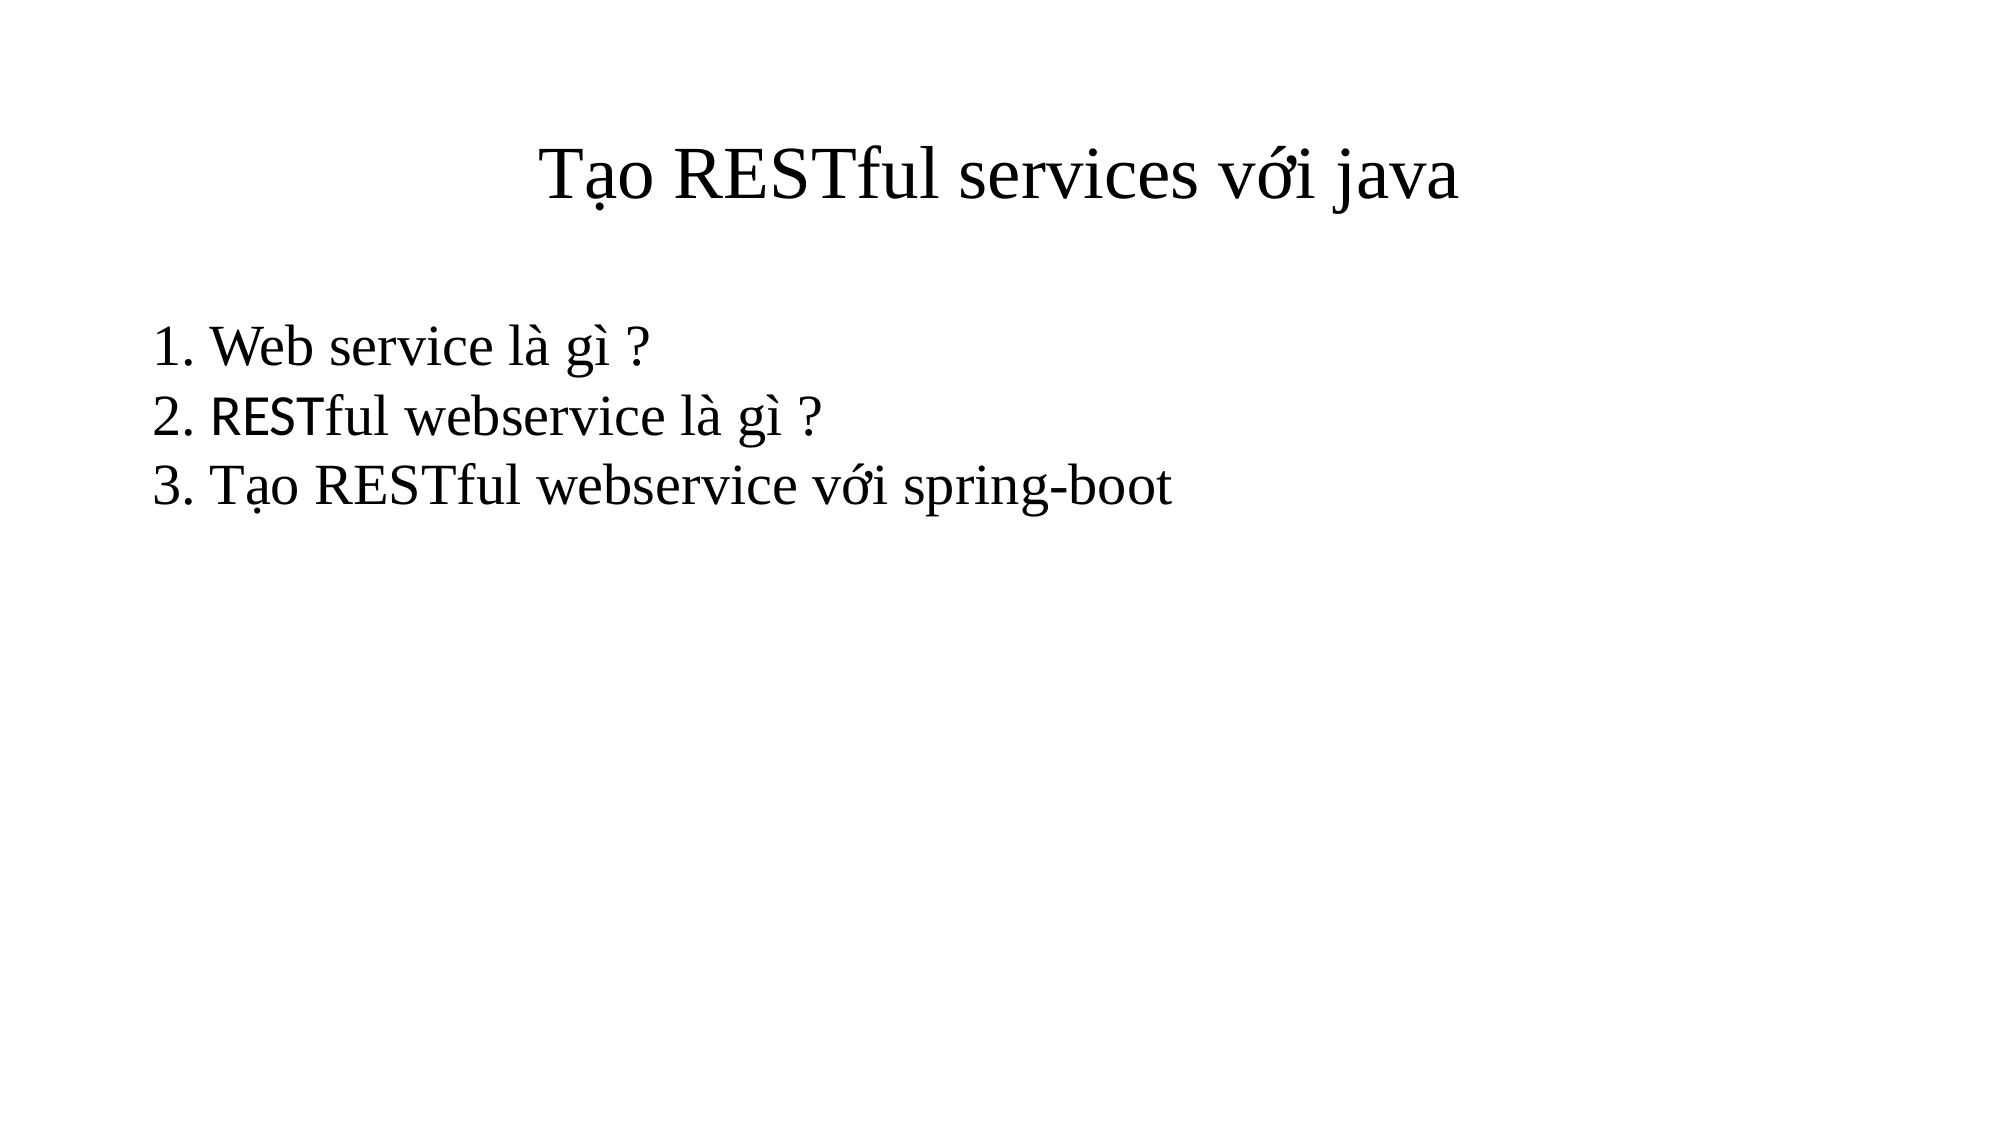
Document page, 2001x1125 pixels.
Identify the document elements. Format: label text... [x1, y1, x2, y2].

text_box 1. Web service là gì ? 2. RESTful webservice là gì ? 3. Tạo RESTful webservice với spring-boot [137, 299, 1863, 1014]
text_box Tạo RESTful services với java [137, 59, 1863, 278]
